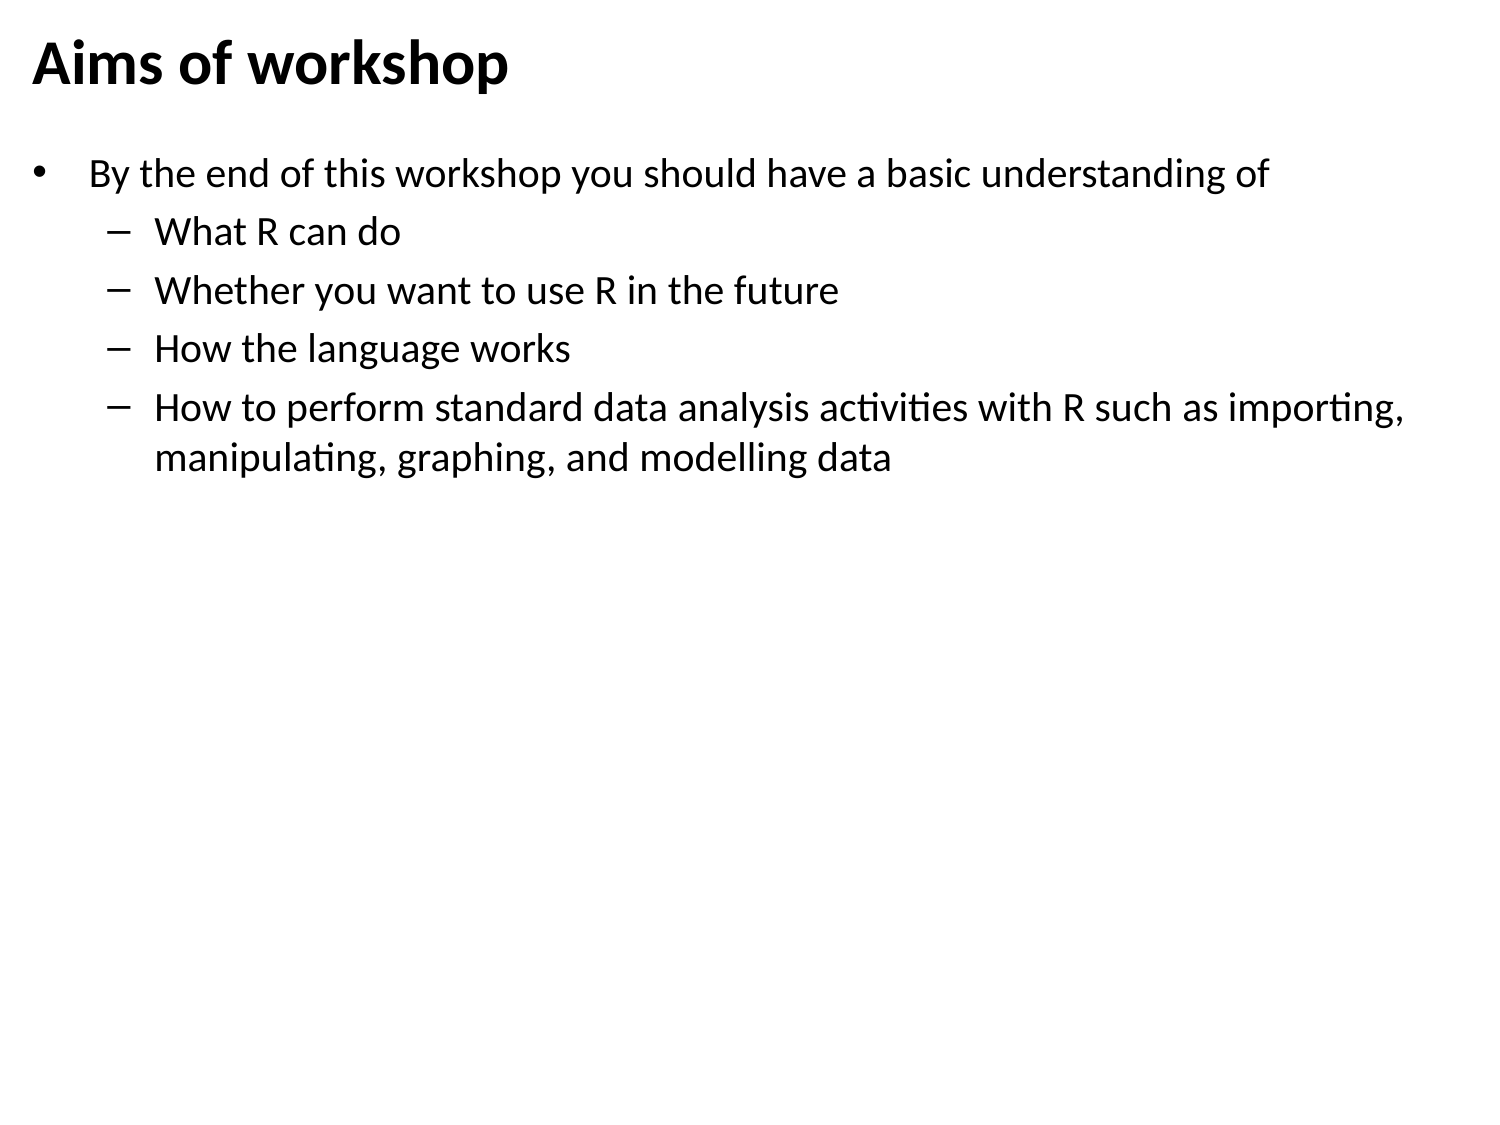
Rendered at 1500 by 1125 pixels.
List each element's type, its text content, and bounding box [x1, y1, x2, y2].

title Aims of workshop [17, 12, 1481, 105]
list By the end of this workshop you should have a basic understanding of What R can do Whether you want to use R in the future How the language works How to perform standard data analysis activities with R such as importing, manipulating, graphing, and modelling data [17, 138, 1481, 1106]
